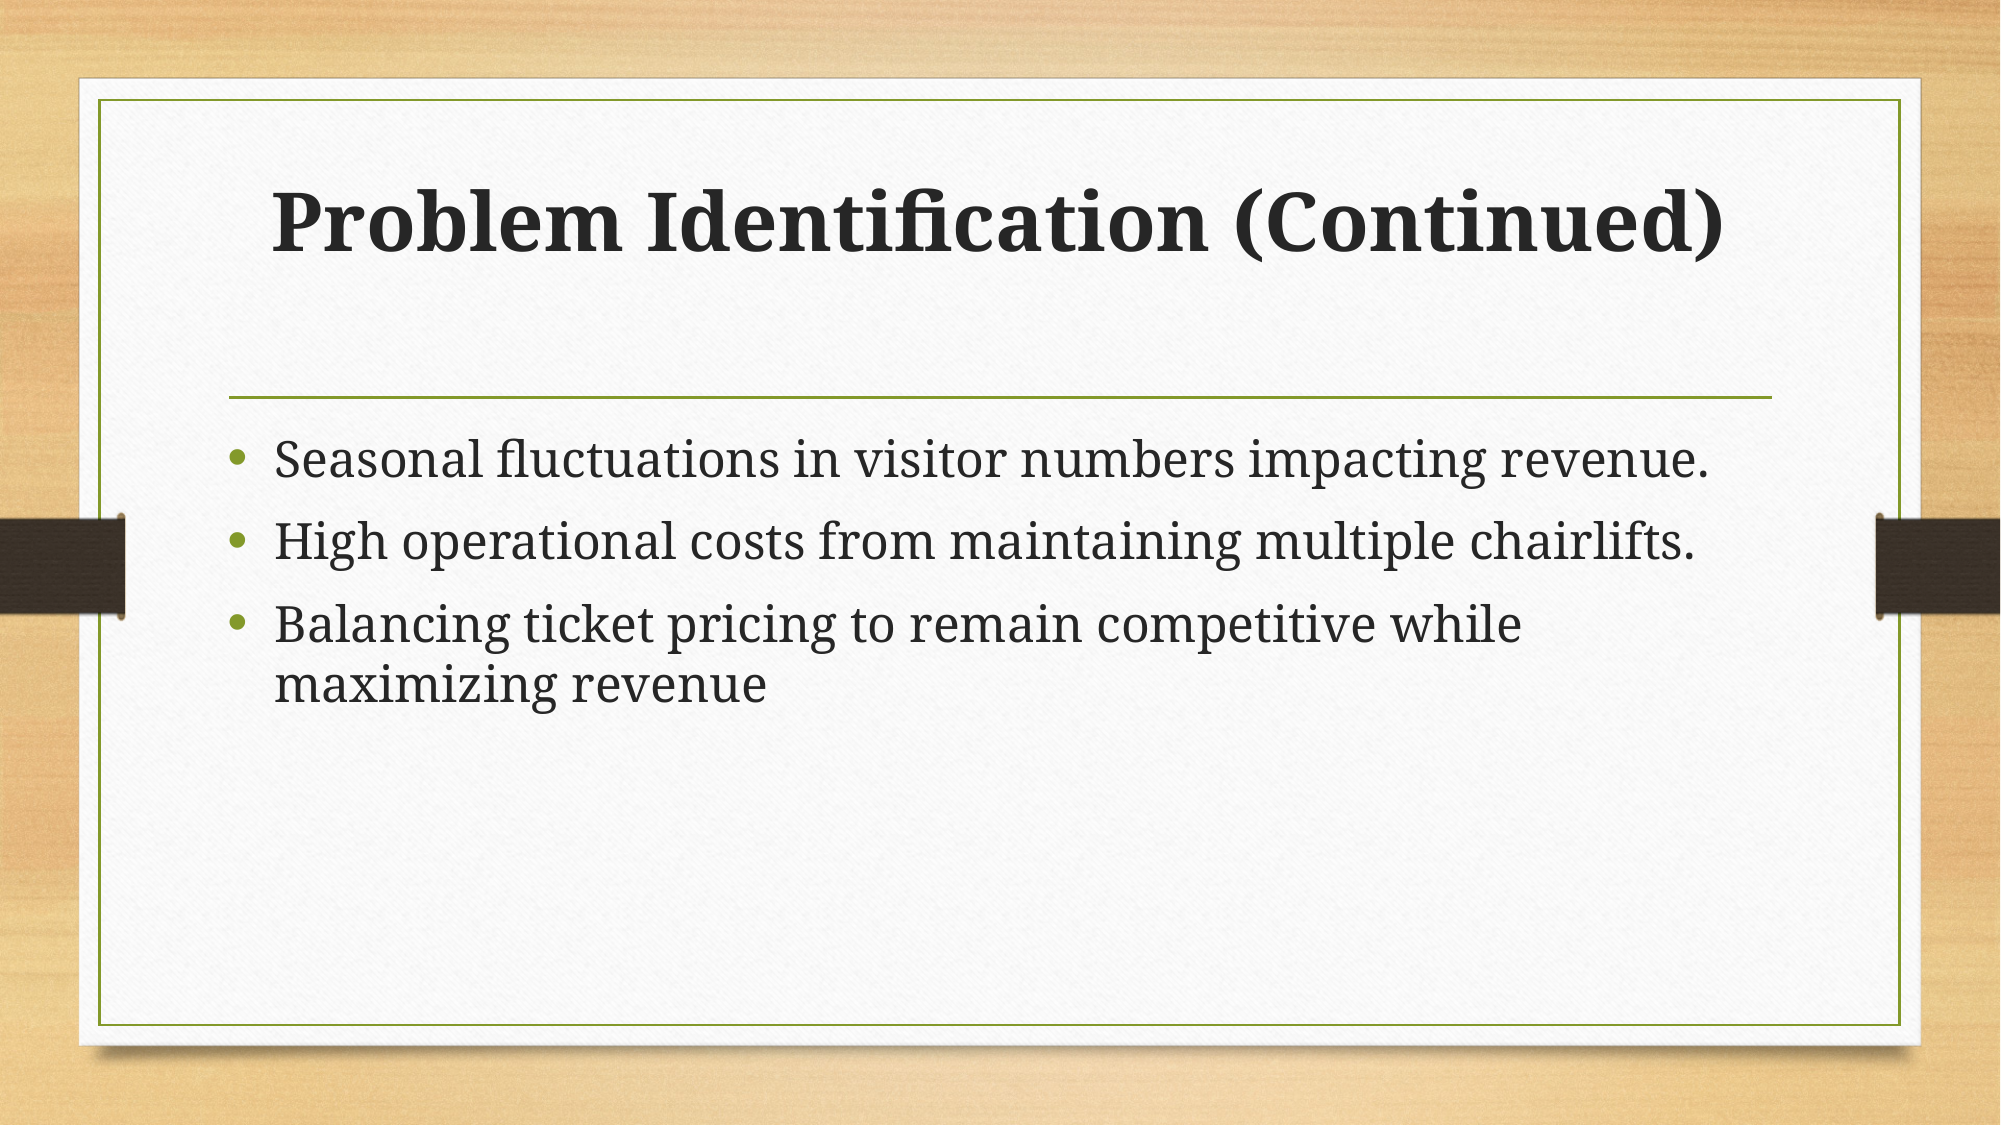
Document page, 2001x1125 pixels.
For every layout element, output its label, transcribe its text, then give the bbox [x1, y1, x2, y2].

picture [0, 0, 2001, 1125]
title Problem Identification (Continued) [212, 161, 1788, 375]
list Seasonal fluctuations in visitor numbers impacting revenue. High operational costs from maintaining multiple chairlifts. Balancing ticket pricing to remain competitive while maximizing revenue [212, 419, 1788, 964]
